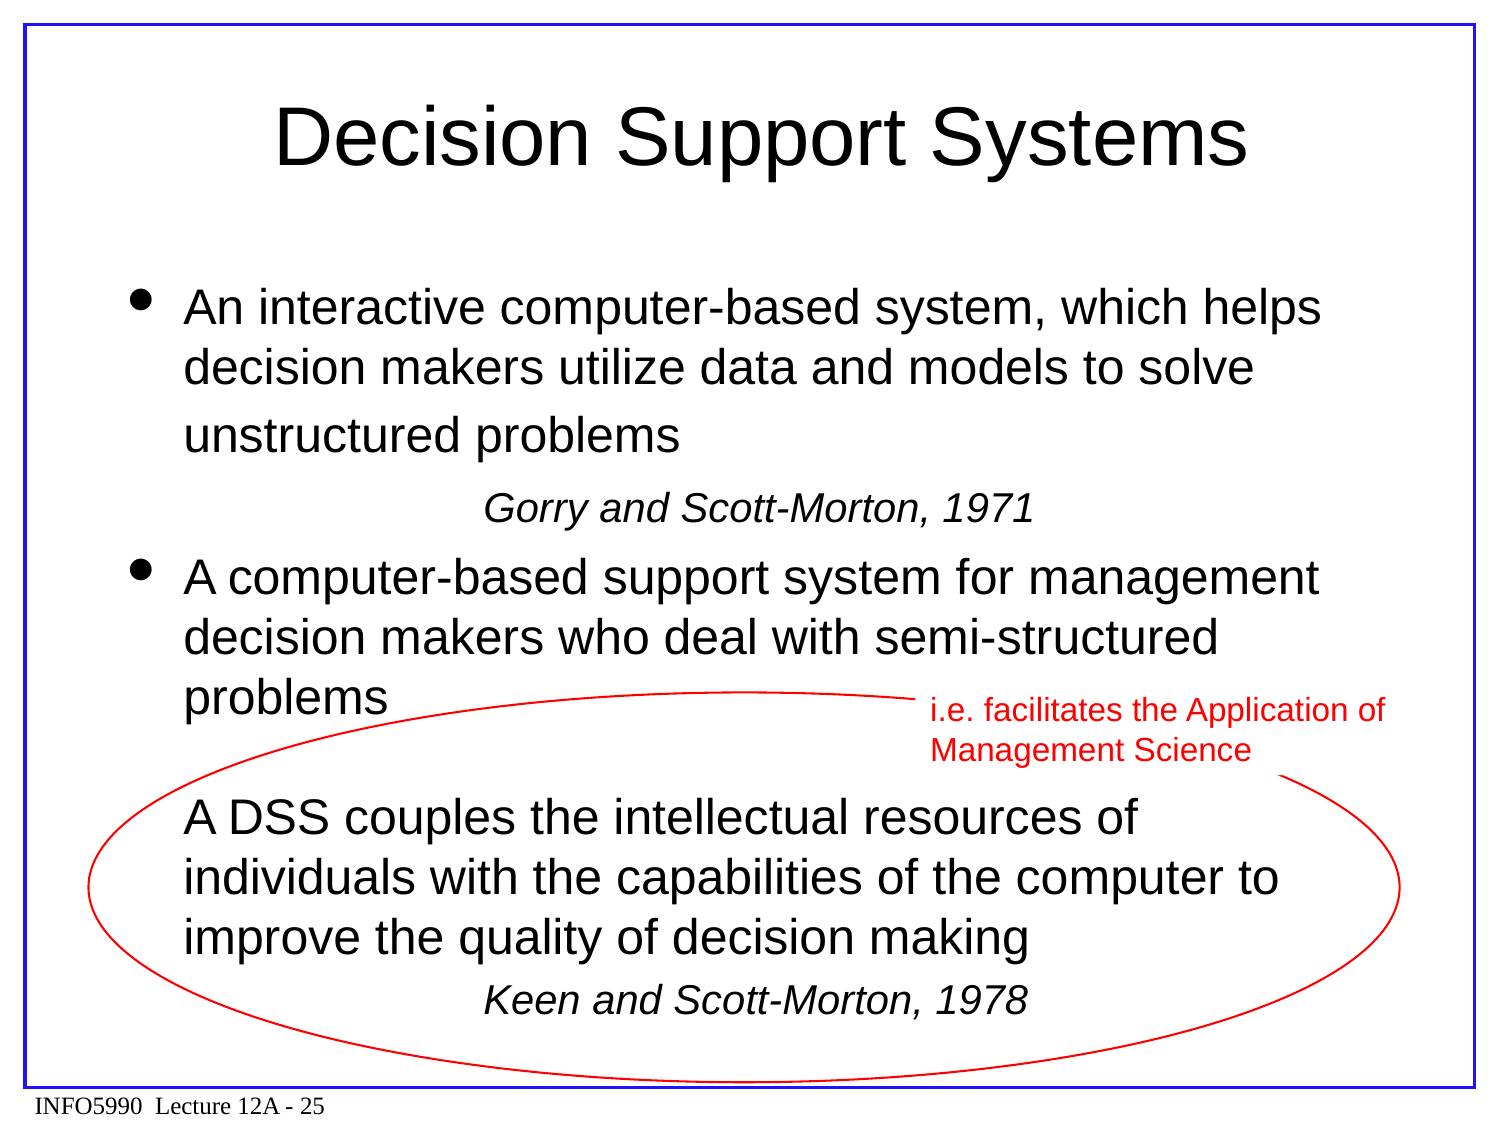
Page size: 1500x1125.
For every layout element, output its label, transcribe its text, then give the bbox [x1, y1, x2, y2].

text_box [88, 680, 1436, 1083]
title Decision Support Systems [123, 54, 1400, 211]
list An interactive computer-based system, which helps decision makers utilize data and models to solve unstructured problems Gorry and Scott-Morton, 1971 A computer-based support system for management decision makers who deal with semi-structured problems A DSS couples the intellectual resources of individuals with the capabilities of the computer to improve the quality of decision making Keen and Scott-Morton, 1978 [111, 266, 1388, 679]
